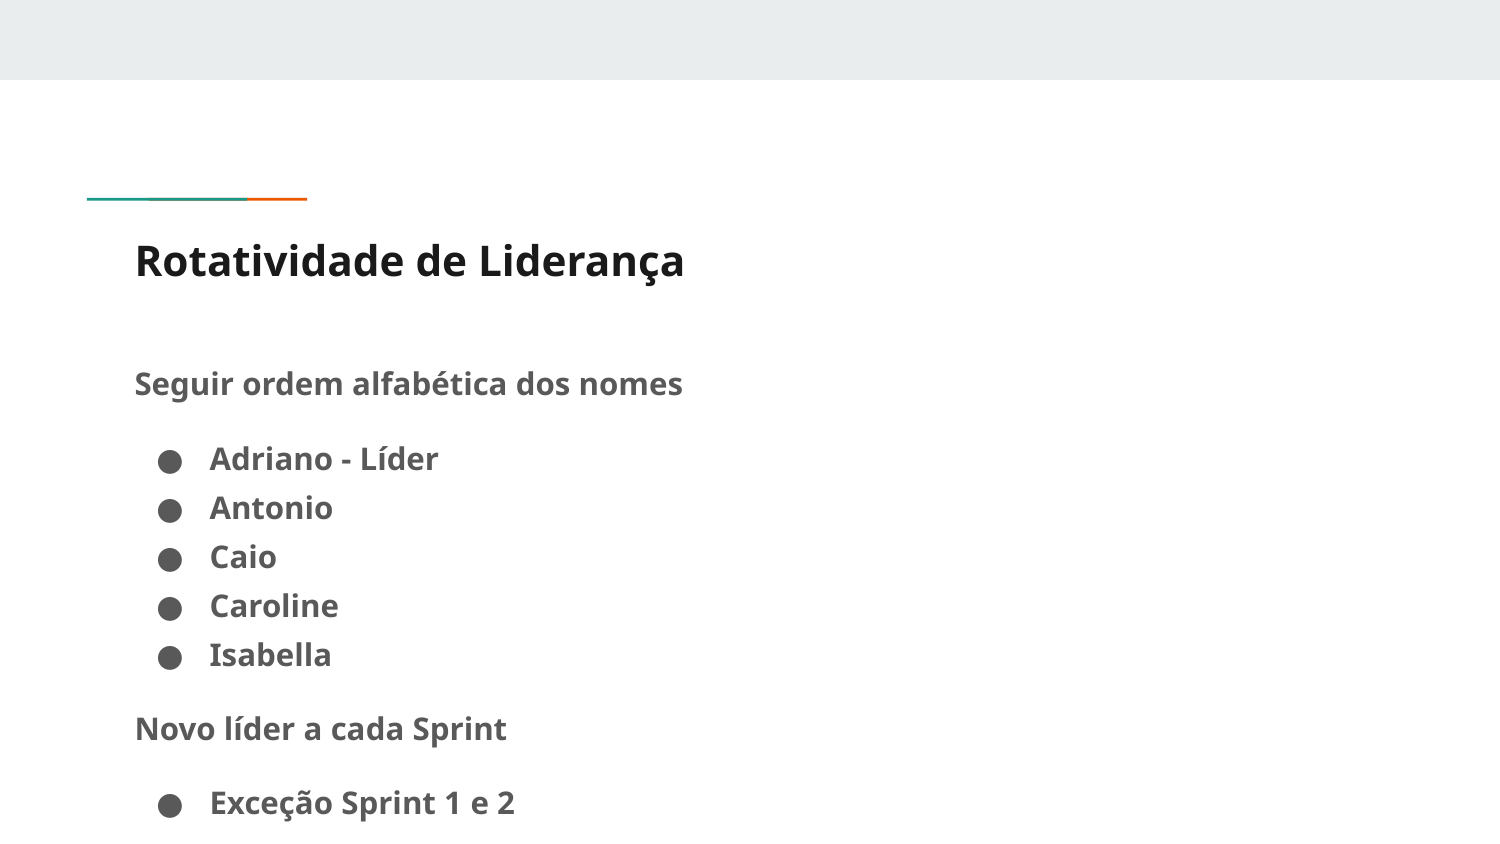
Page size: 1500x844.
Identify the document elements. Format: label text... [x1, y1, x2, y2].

title Rotatividade de Liderança [119, 216, 1381, 305]
list Seguir ordem alfabética dos nomes Adriano - Líder Antonio Caio Caroline Isabella Novo líder a cada Sprint Exceção Sprint 1 e 2 [119, 341, 1381, 844]
